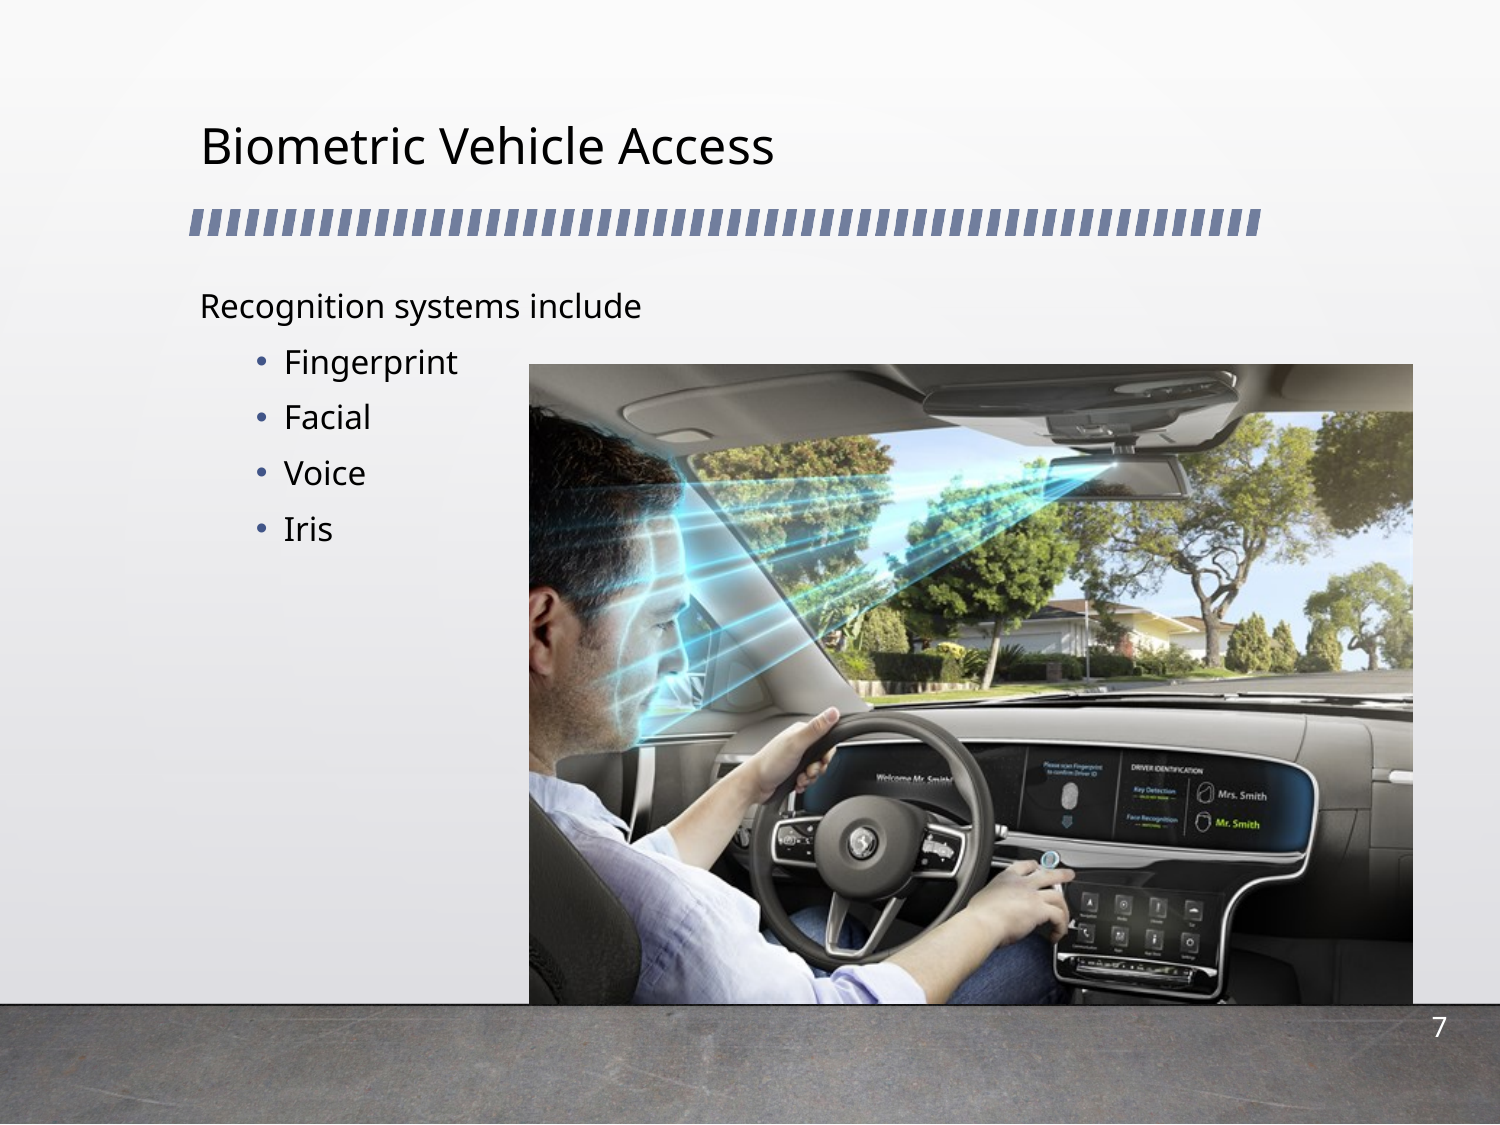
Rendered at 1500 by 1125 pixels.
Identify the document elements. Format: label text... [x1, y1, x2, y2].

title Biometric Vehicle Access [185, 62, 1264, 235]
picture [0, 364, 1500, 1124]
list Recognition systems include Fingerprint Facial Voice Iris [184, 270, 1263, 915]
